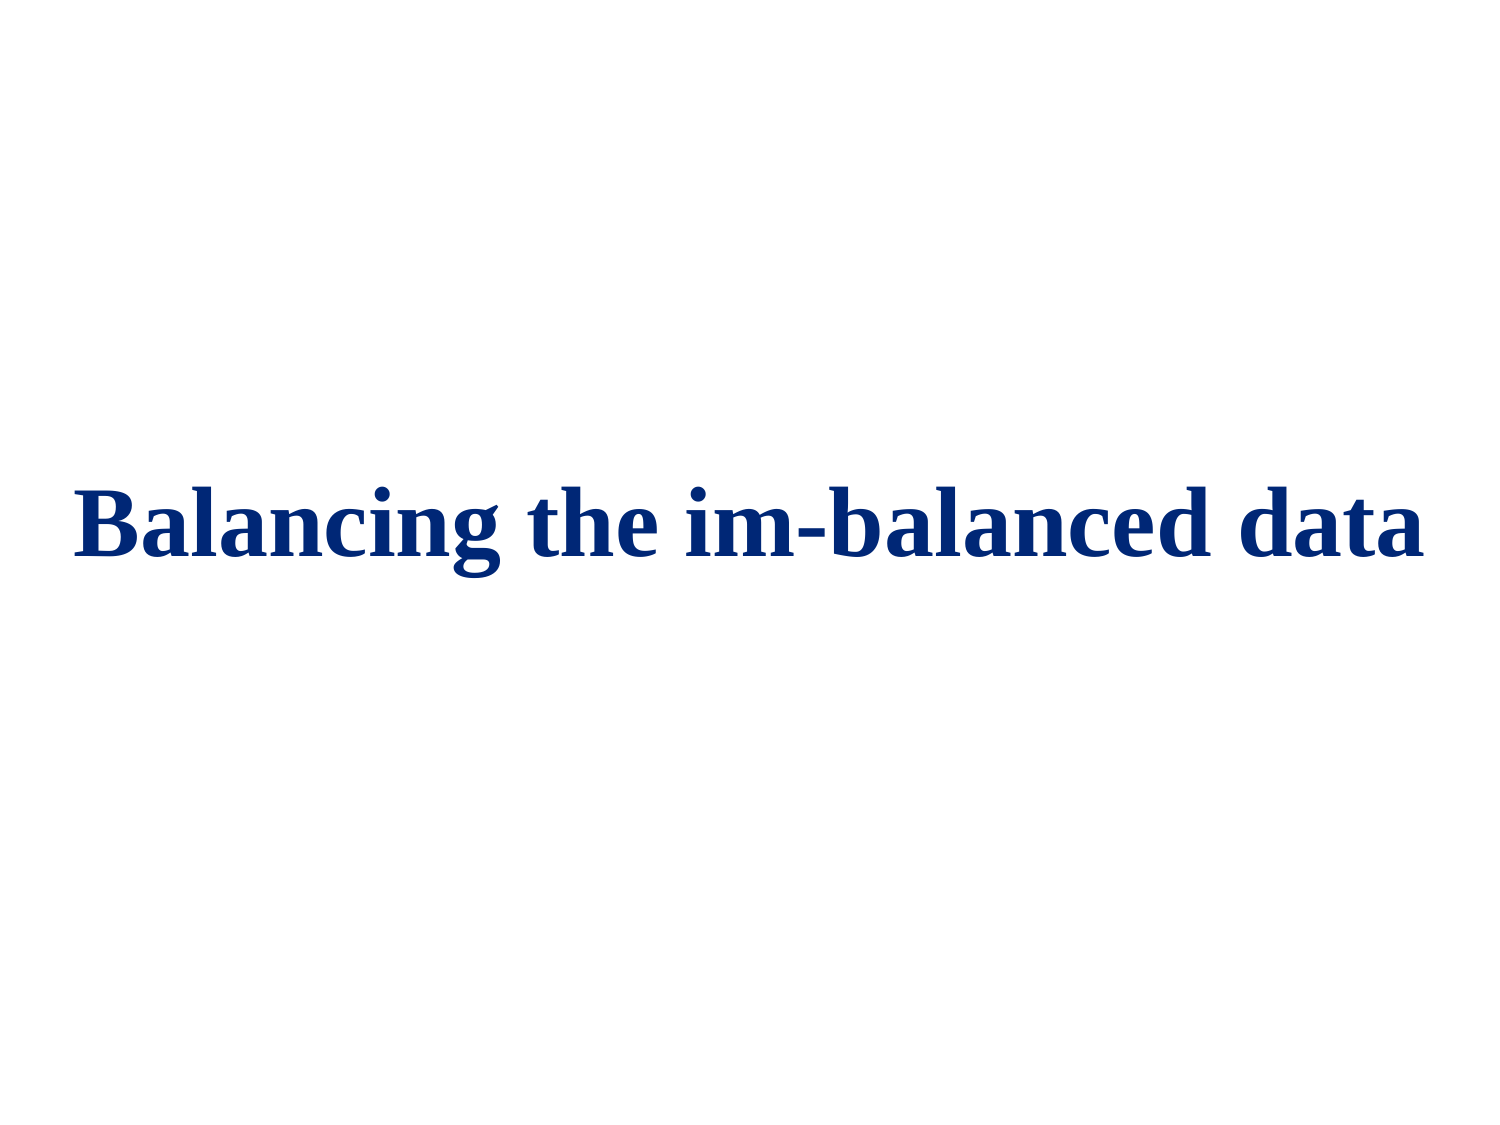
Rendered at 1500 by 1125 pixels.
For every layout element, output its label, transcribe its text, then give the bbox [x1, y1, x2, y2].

title Balancing the im-balanced data [32, 313, 1468, 706]
